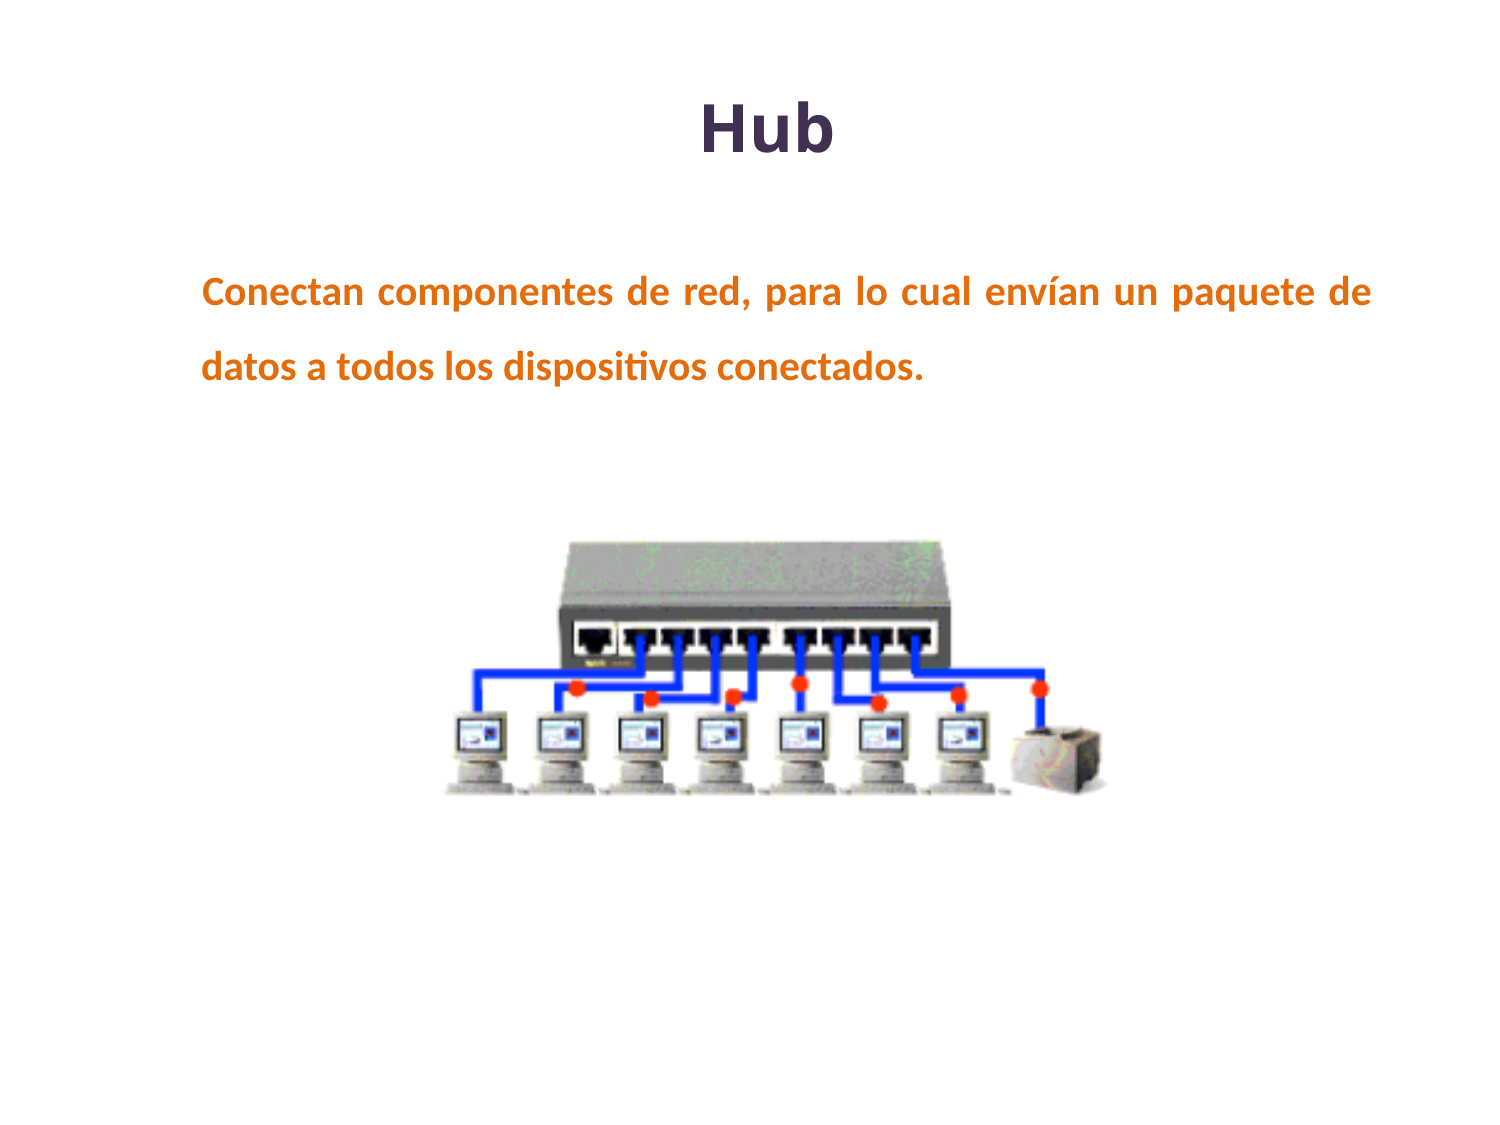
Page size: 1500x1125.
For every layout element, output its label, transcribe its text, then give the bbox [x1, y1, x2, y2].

text_box Hub [23, 32, 1495, 220]
picture [430, 512, 1125, 821]
text_box Conectan componentes de red, para lo cual envían un paquete de datos a todos los dispositivos conectados. [112, 231, 1388, 397]
